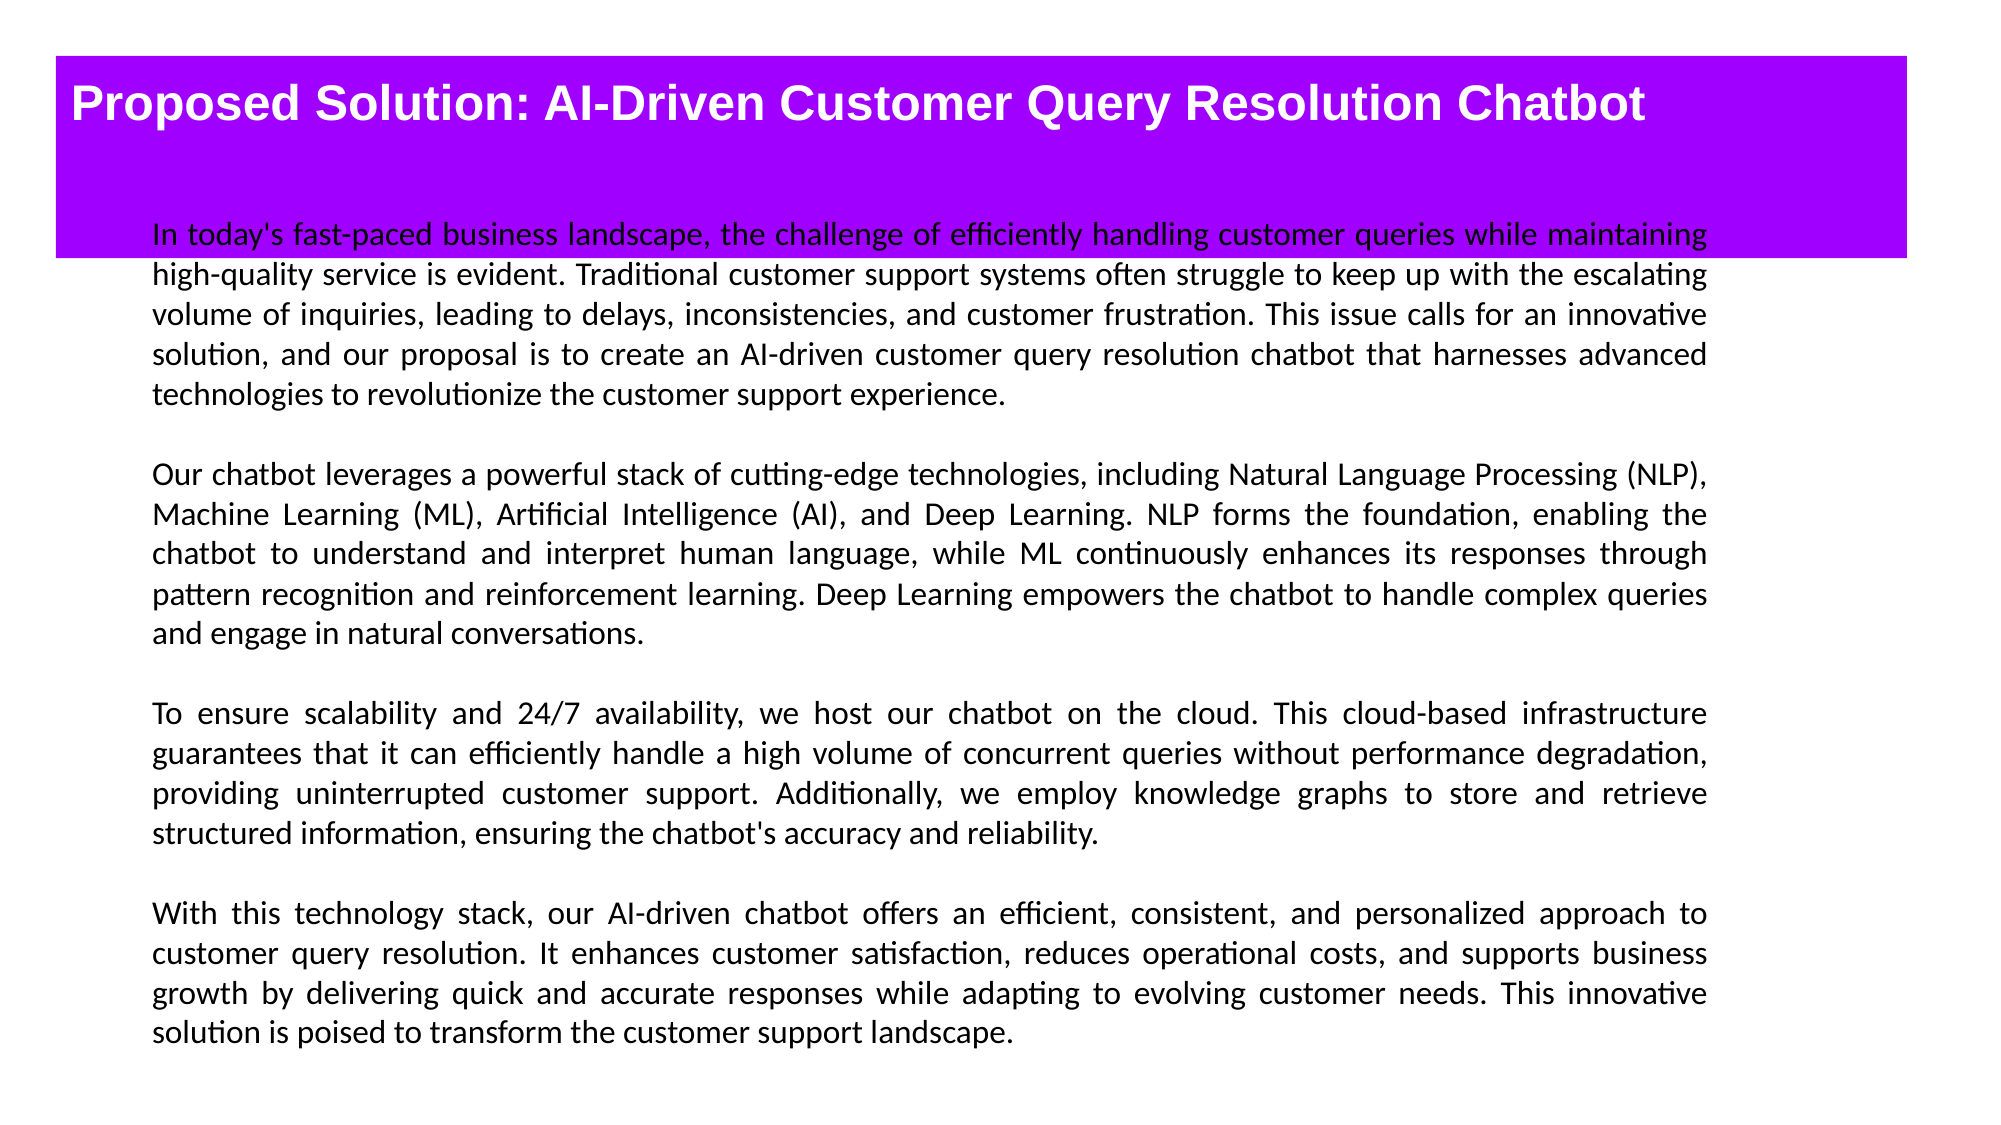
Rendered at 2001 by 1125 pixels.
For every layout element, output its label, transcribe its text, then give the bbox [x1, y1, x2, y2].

title Proposed Solution: AI-Driven Customer Query Resolution Chatbot [55, 55, 1907, 259]
text_box In today's fast-paced business landscape, the challenge of efficiently handling customer queries while maintaining high-quality service is evident. Traditional customer support systems often struggle to keep up with the escalating volume of inquiries, leading to delays, inconsistencies, and customer frustration. This issue calls for an innovative solution, and our proposal is to create an AI-driven customer query resolution chatbot that harnesses advanced technologies to revolutionize the customer support experience. Our chatbot leverages a powerful stack of cutting-edge technologies, including Natural Language Processing (NLP), Machine Learning (ML), Artificial Intelligence (AI), and Deep Learning. NLP forms the foundation, enabling the chatbot to understand and interpret human language, while ML continuously enhances its responses through pattern recognition and reinforcement learning. Deep Learning empowers the chatbot to handle complex queries and engage in natural conversations. To ensure scalability and 24/7 availability, we host our chatbot on the cloud. This cloud-based infrastructure guarantees that it can efficiently handle a high volume of concurrent queries without performance degradation, providing uninterrupted customer support. Additionally, we employ knowledge graphs to store and retrieve structured information, ensuring the chatbot's accuracy and reliability. With this technology stack, our AI-driven chatbot offers an efficient, consistent, and personalized approach to customer query resolution. It enhances customer satisfaction, reduces operational costs, and supports business growth by delivering quick and accurate responses while adapting to evolving customer needs. This innovative solution is poised to transform the customer support landscape. [137, 125, 1725, 1058]
